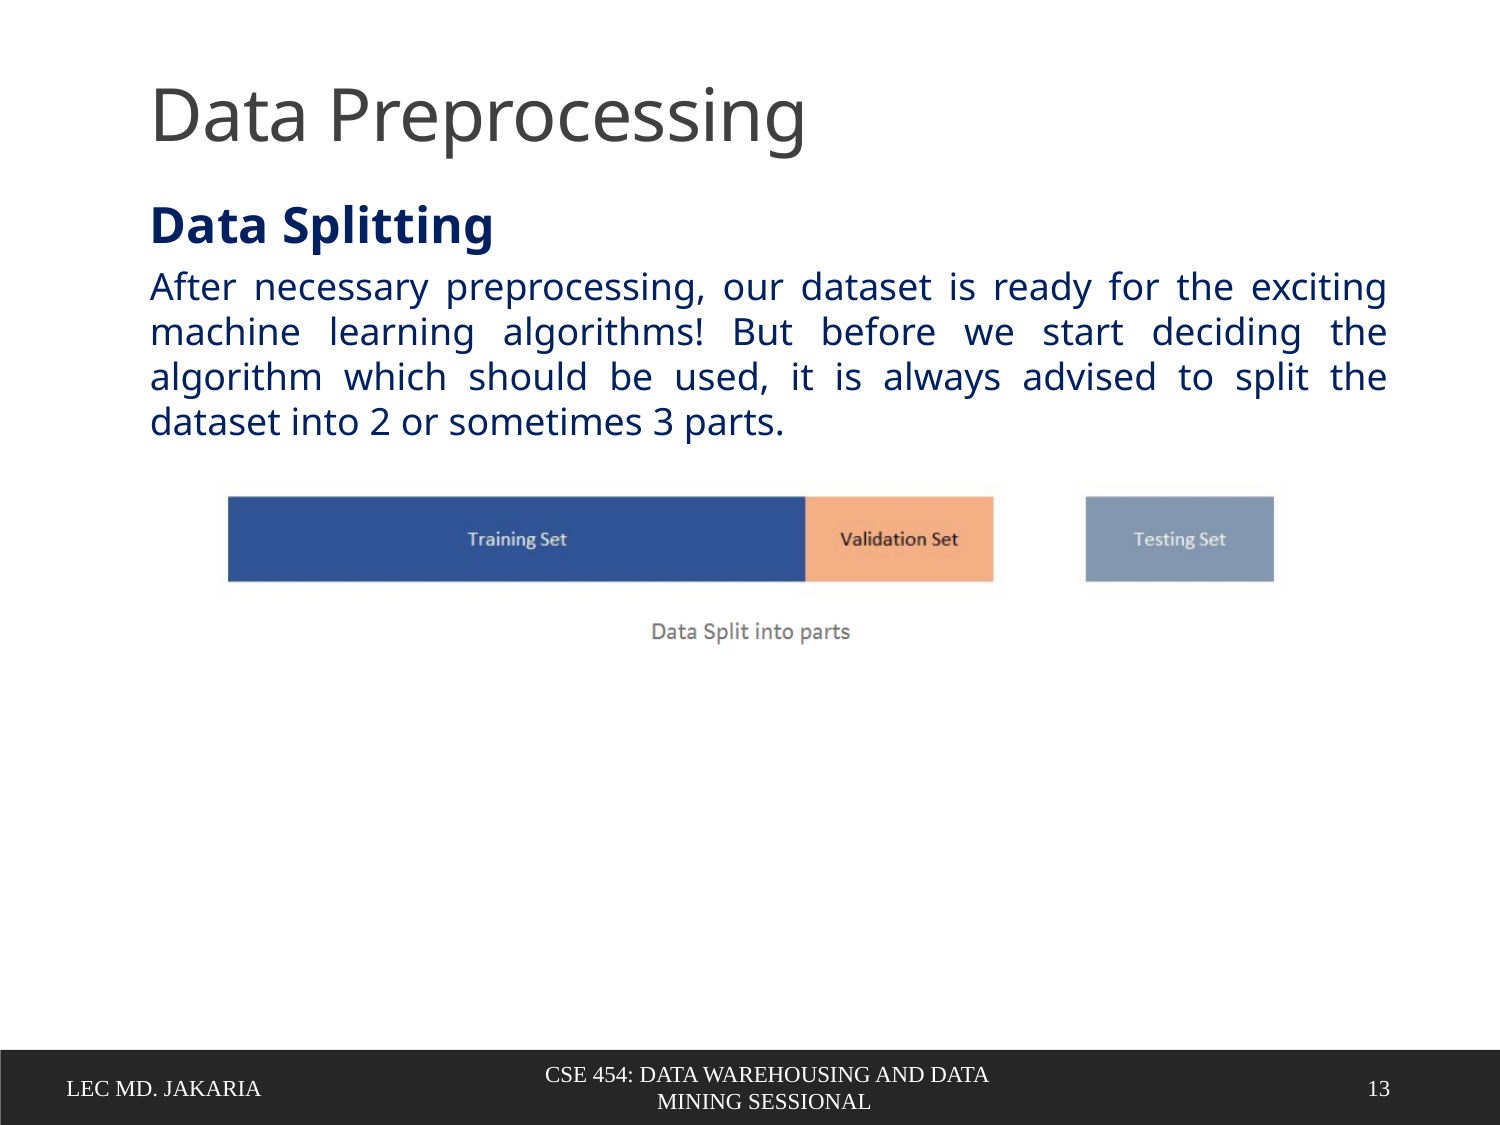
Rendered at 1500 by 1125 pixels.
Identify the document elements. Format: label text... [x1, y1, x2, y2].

footer Lec MD. Jakaria [51, 1057, 535, 1118]
picture [203, 467, 1297, 658]
slide_number 13 [1352, 1057, 1449, 1118]
text_box CSE 454: Data Warehousing and Data Mining Sessional [497, 1056, 1037, 1117]
text_box Data Splitting After necessary preprocessing, our dataset is ready for the exciting machine learning algorithms! But before we start deciding the algorithm which should be used, it is always advised to split the dataset into 2 or sometimes 3 parts. [134, 186, 1404, 1025]
text_box Data Preprocessing [135, 71, 1373, 186]
